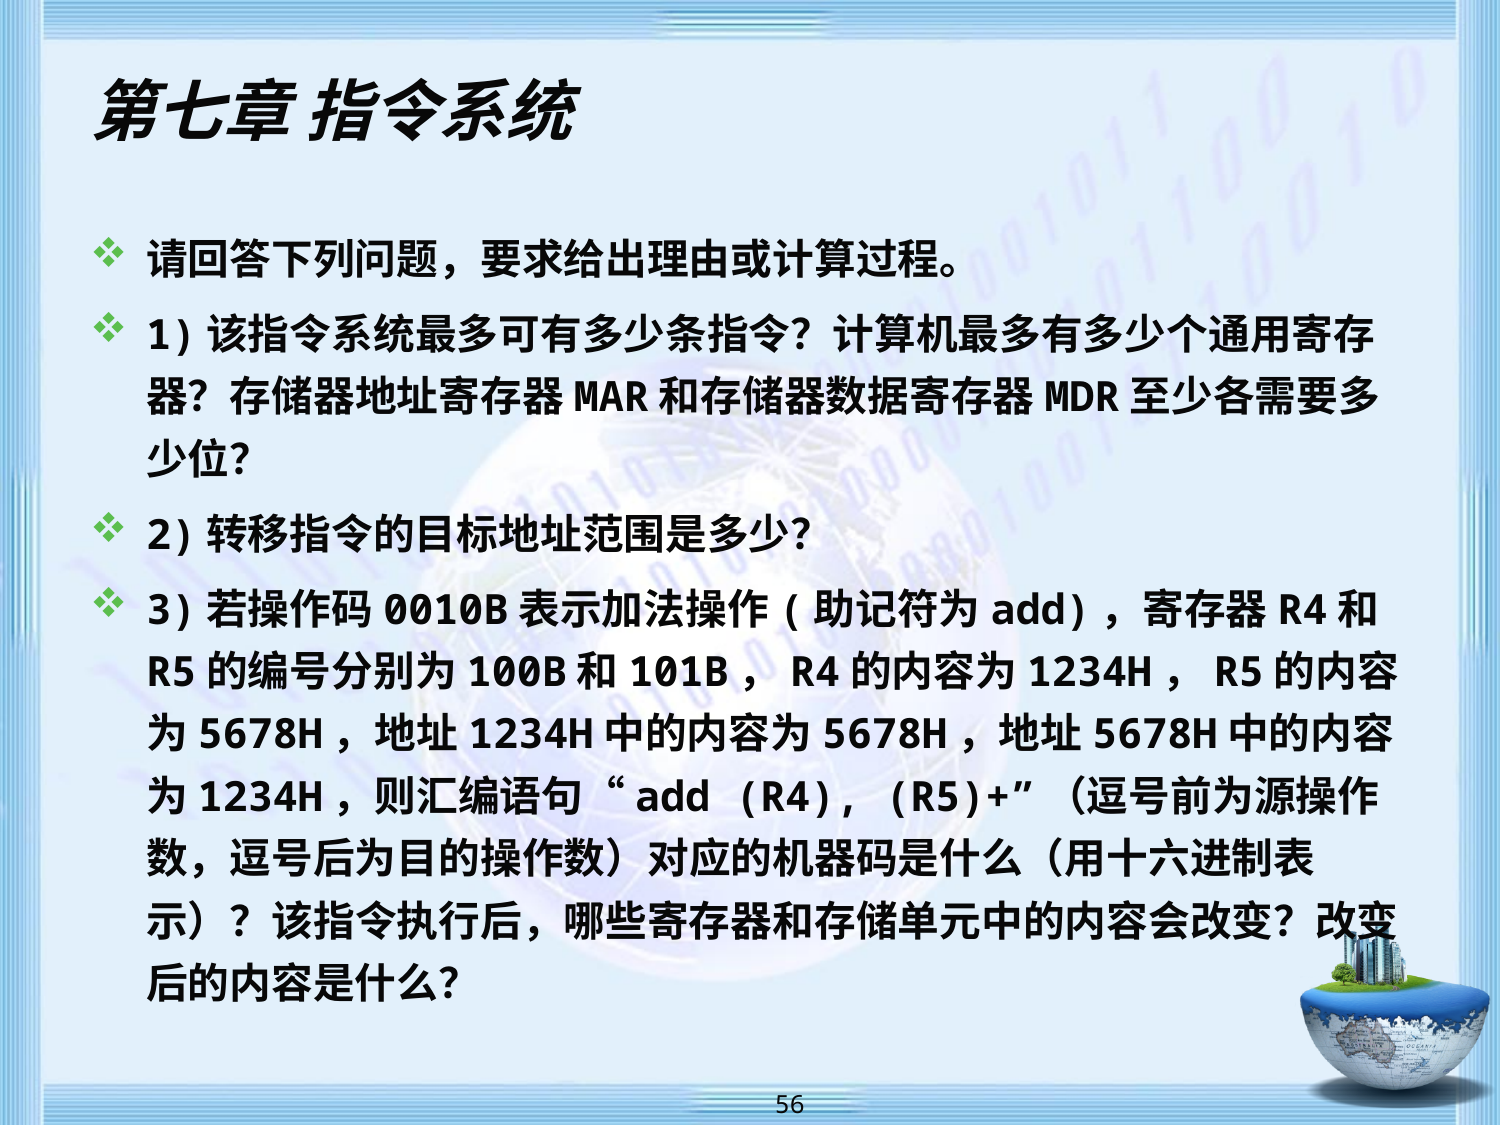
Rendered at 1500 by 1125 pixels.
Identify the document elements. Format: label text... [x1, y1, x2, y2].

list 请回答下列问题，要求给出理由或计算过程。 1)该指令系统最多可有多少条指令？计算机最多有多少个通用寄存器？存储器地址寄存器MAR和存储器数据寄存器MDR至少各需要多少位？ 2)转移指令的目标地址范围是多少？ 3)若操作码0010B表示加法操作(助记符为add)，寄存器R4和R5的编号分别为100B和101B，R4的内容为1234H，R5的内容为5678H，地址1234H中的内容为5678H，地址5678H中的内容为1234H，则汇编语句“add (R4), (R5)+”（逗号前为源操作数，逗号后为目的操作数）对应的机器码是什么（用十六进制表示）？该指令执行后，哪些寄存器和存储单元中的内容会改变？改变后的内容是什么？ [75, 212, 1425, 1038]
picture [0, 0, 1500, 1125]
footer 56 [512, 1072, 988, 1113]
title 第七章 指令系统 [75, 37, 1425, 180]
